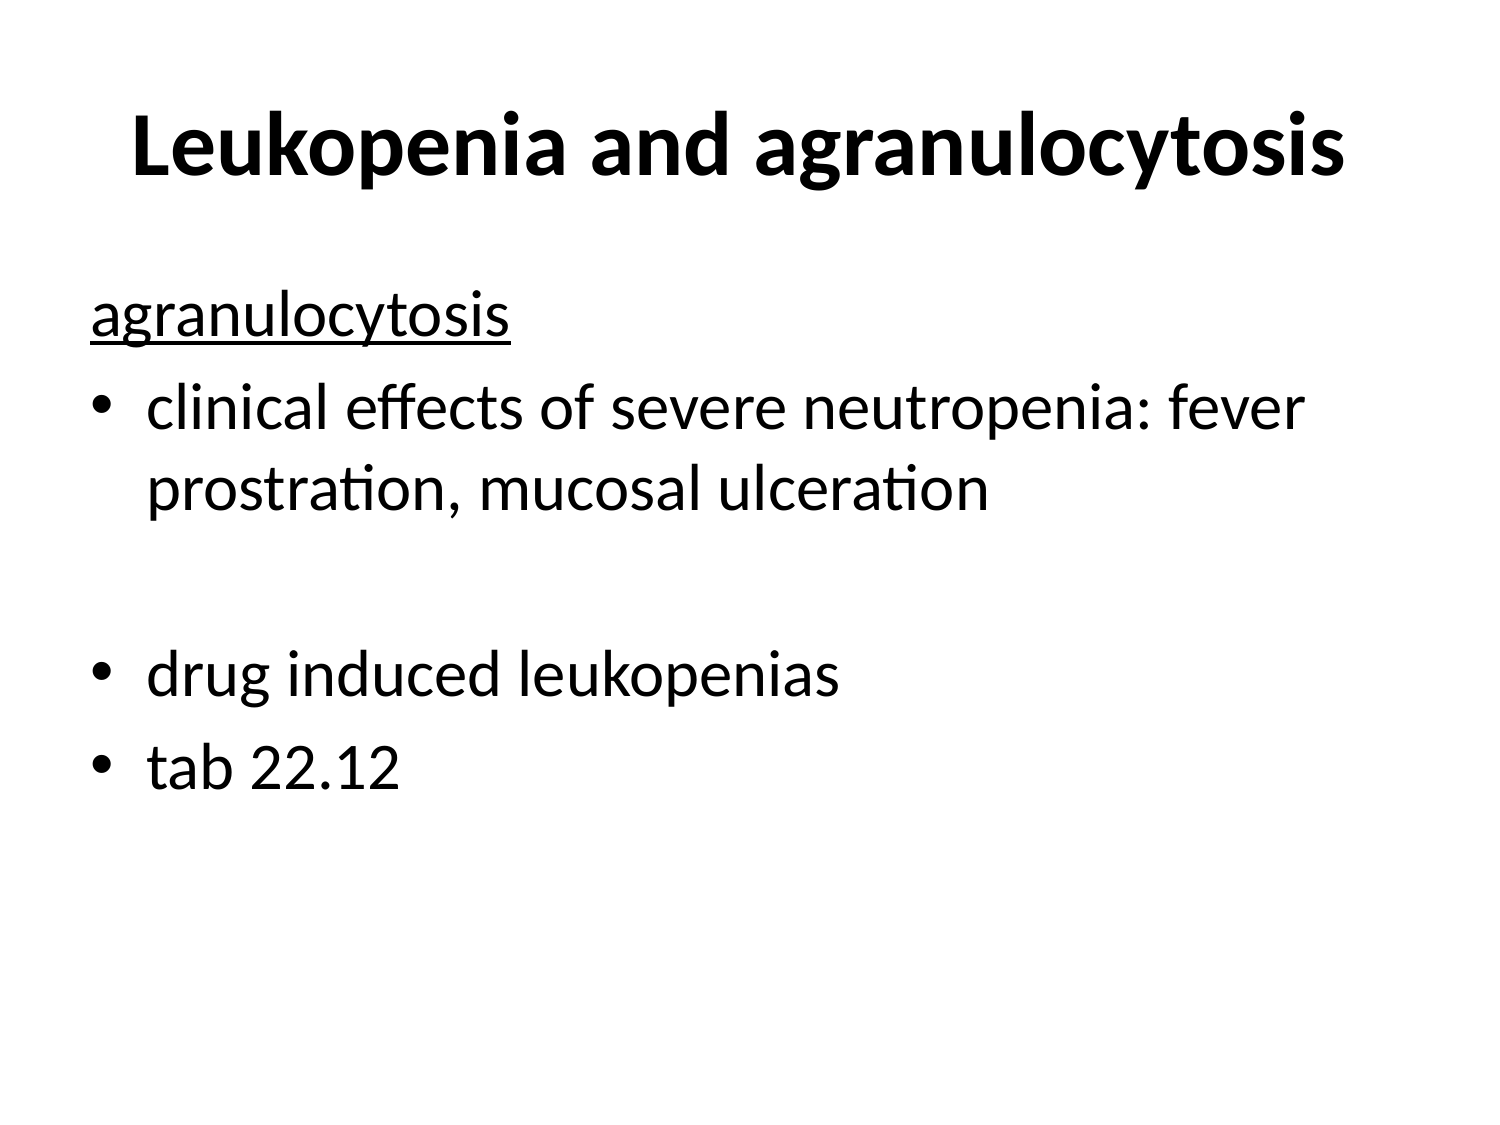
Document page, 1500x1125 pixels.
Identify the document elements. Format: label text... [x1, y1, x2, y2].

list agranulocytosis clinical effects of severe neutropenia: fever prostration, mucosal ulceration drug induced leukopenias tab 22.12 [75, 262, 1425, 1005]
title Leukopenia and agranulocytosis [75, 45, 1425, 233]
